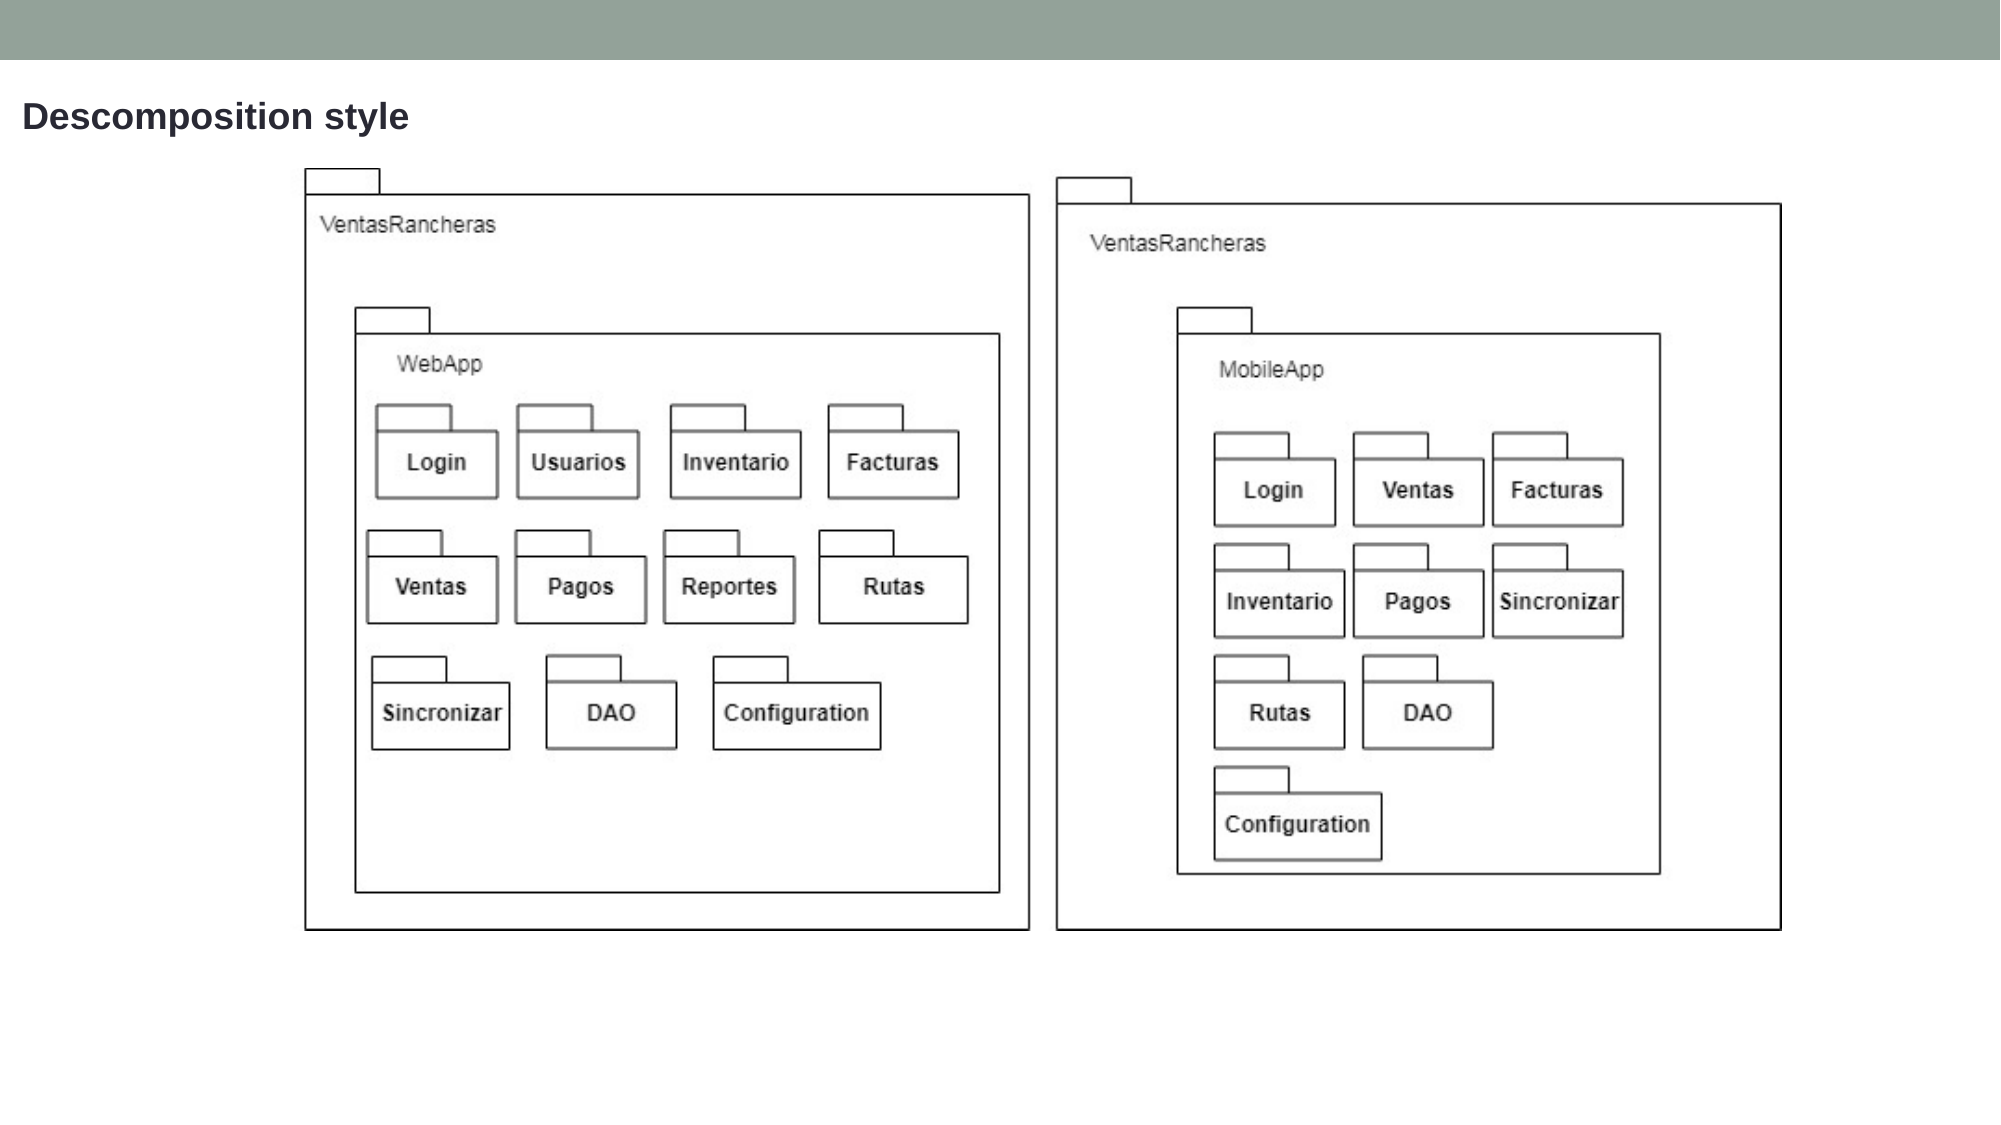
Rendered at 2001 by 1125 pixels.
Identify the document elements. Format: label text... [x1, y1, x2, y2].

text_box Descomposition style [7, 84, 425, 145]
picture [277, 168, 1782, 932]
